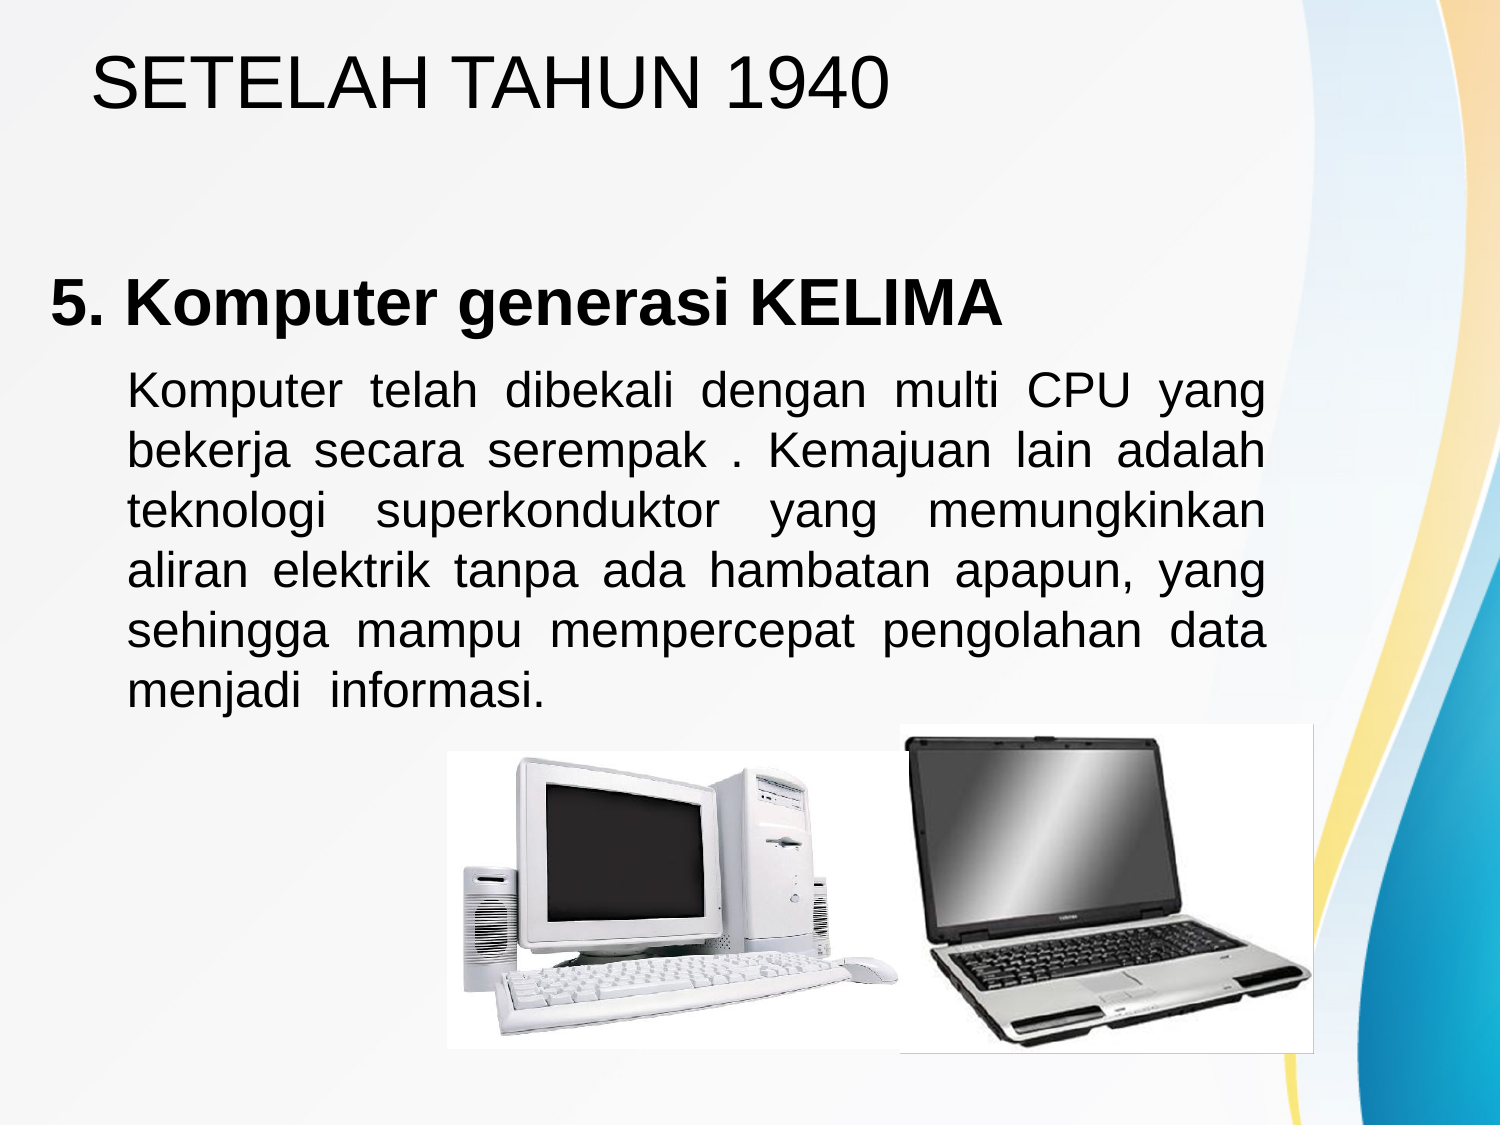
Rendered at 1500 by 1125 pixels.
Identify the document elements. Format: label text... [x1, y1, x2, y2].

picture [0, 0, 1500, 1125]
list 5. Komputer generasi KELIMA [34, 266, 1406, 730]
text_box Komputer telah dibekali dengan multi CPU yang bekerja secara serempak . Kemajuan lain adalah teknologi superkonduktor yang memungkinkan aliran elektrik tanpa ada hambatan apapun, yang sehingga mampu mempercepat pengolahan data menjadi informasi. [112, 349, 1282, 725]
title SETELAH TAHUN 1940 [74, 30, 1426, 127]
